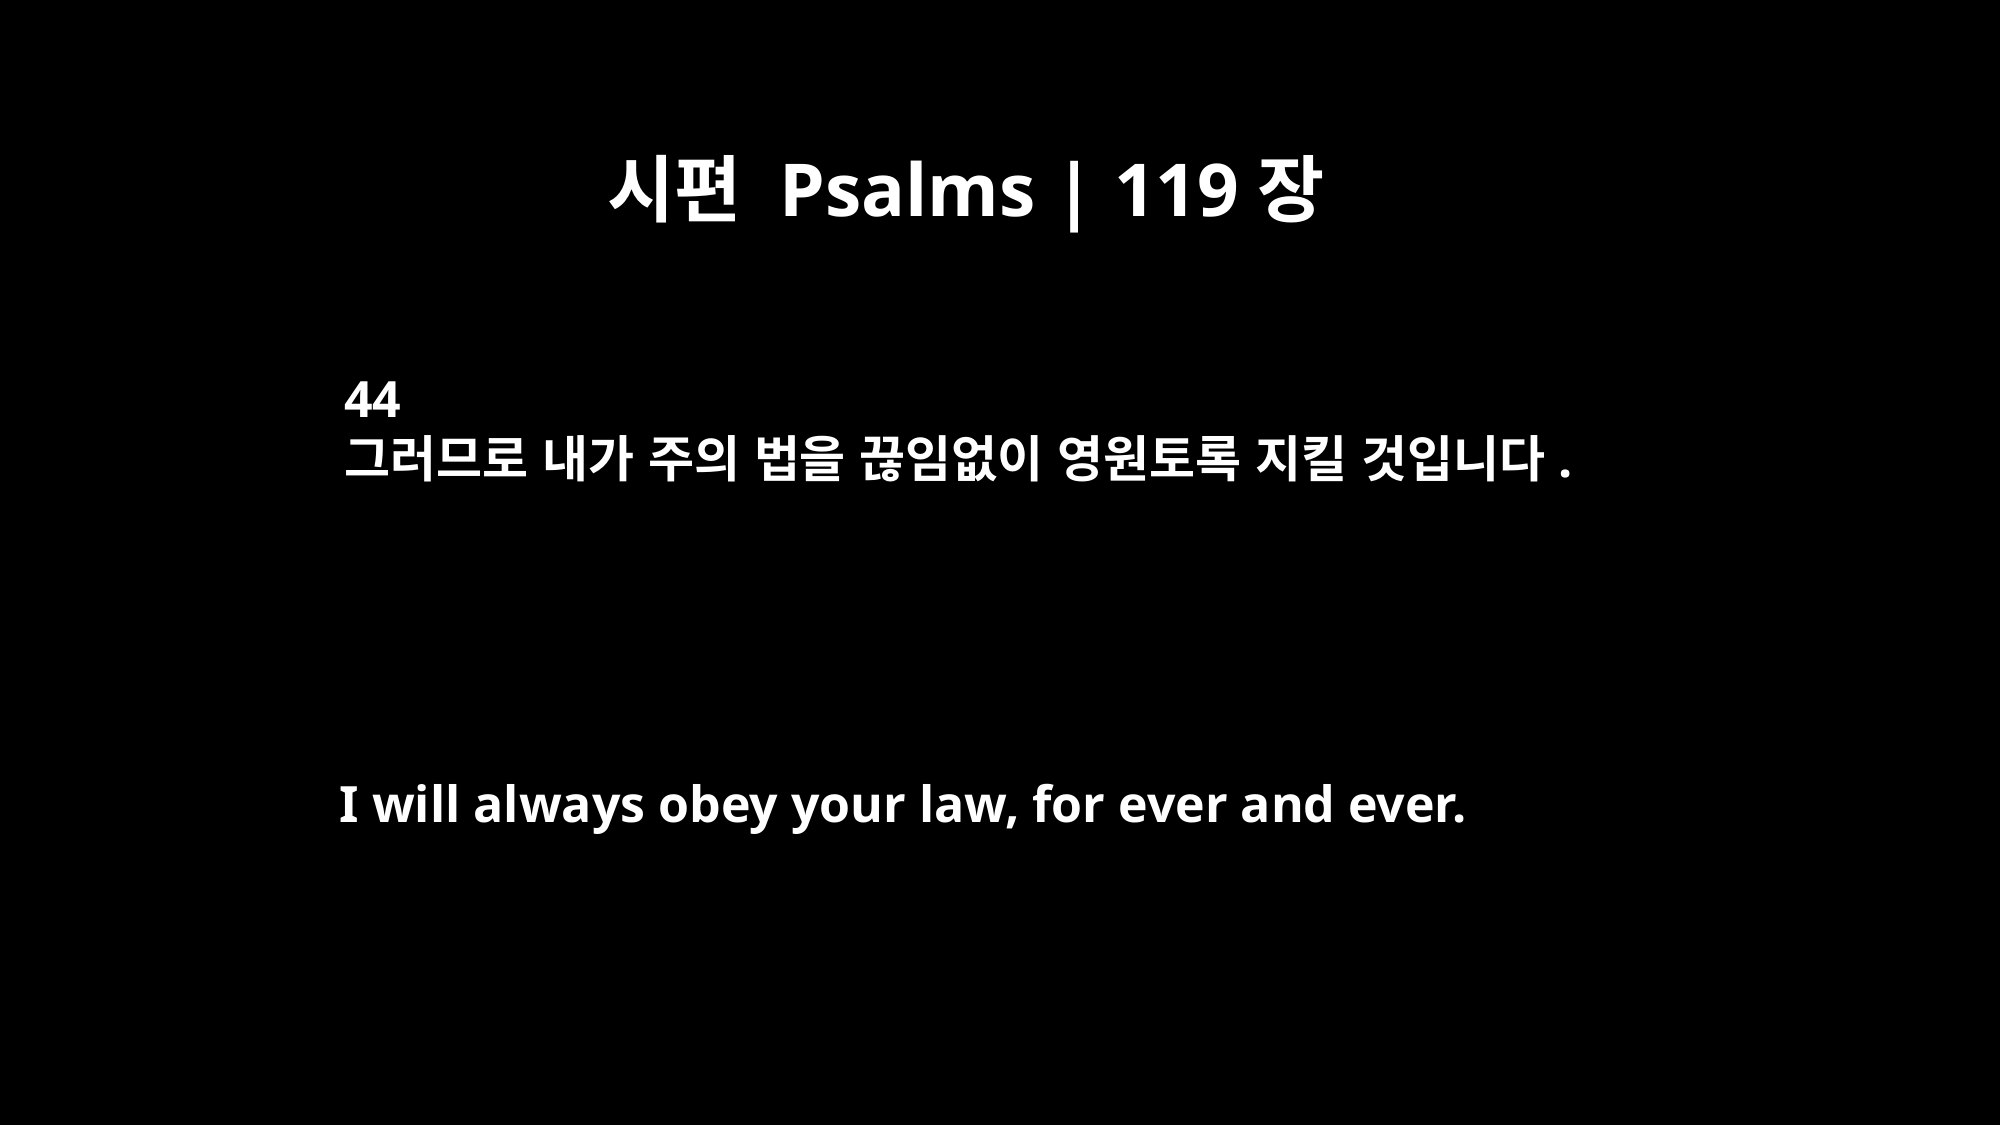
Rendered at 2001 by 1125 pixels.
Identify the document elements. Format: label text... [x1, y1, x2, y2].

text_box 시편 Psalms | 119장 [592, 136, 1340, 239]
text_box I will always obey your law, for ever and ever. [325, 764, 1483, 840]
text_box 44 그러므로 내가 주의 법을 끊임없이 영원토록 지킬 것입니다. [329, 359, 1588, 495]
